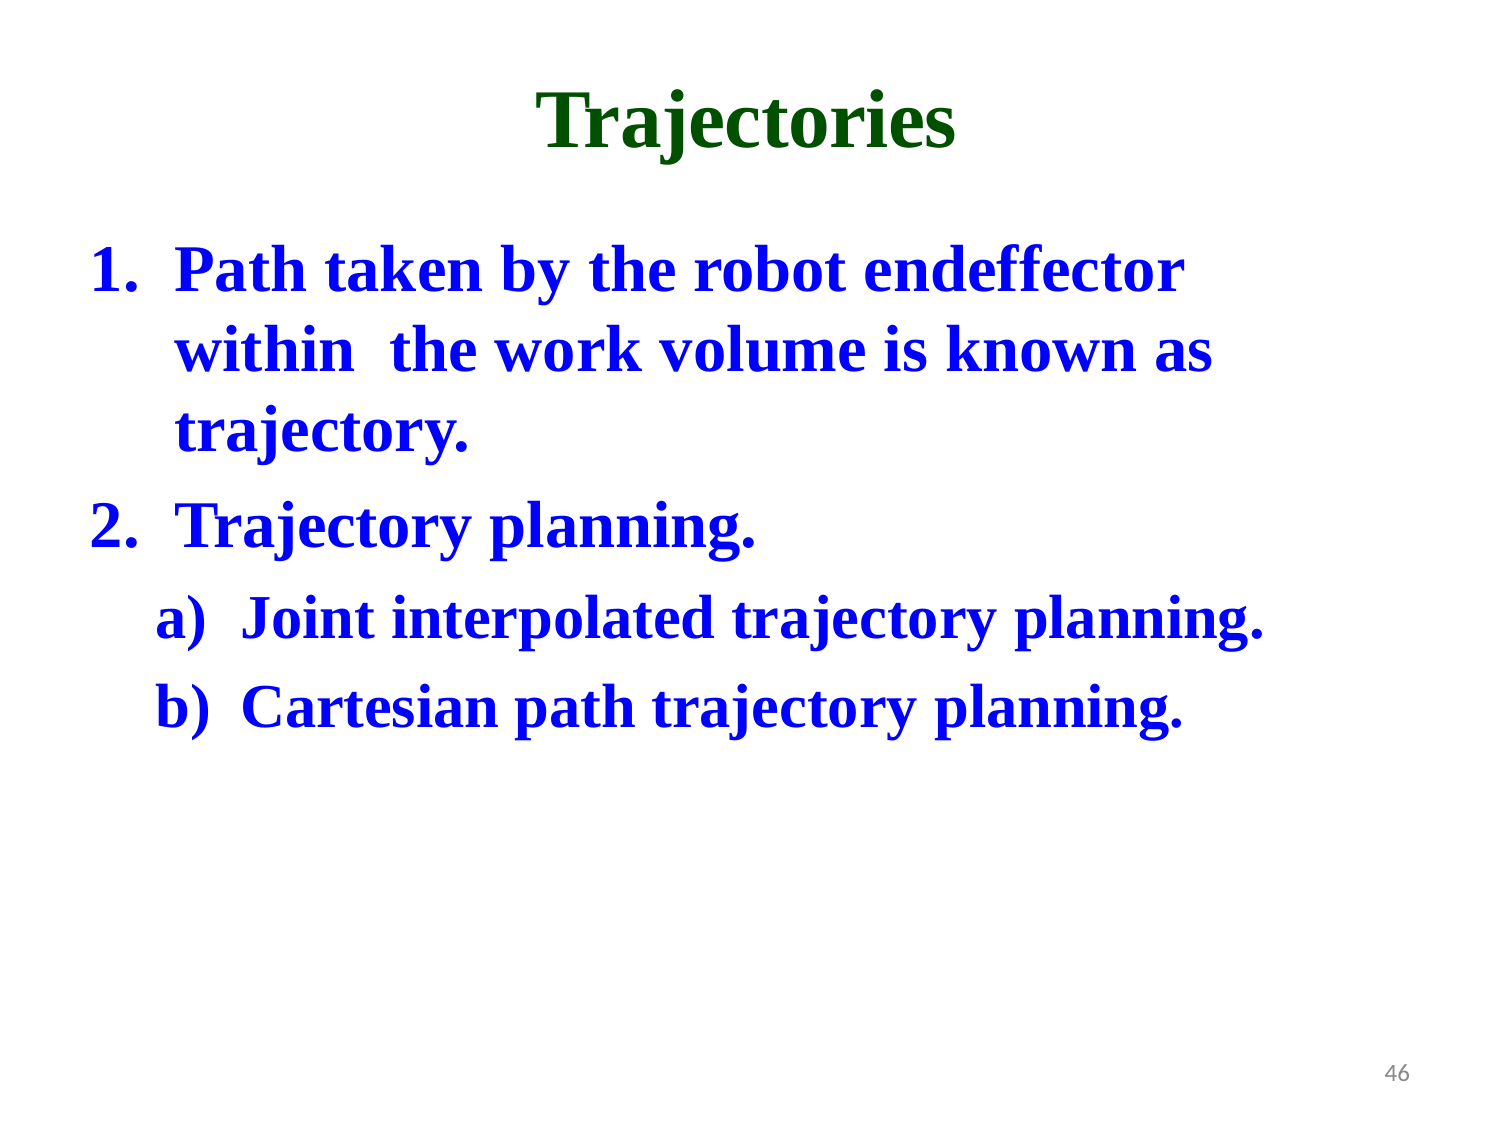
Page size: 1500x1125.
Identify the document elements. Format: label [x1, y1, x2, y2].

text_box [87, 222, 1385, 741]
slide_number [1380, 1060, 1415, 1125]
title [533, 62, 967, 222]
